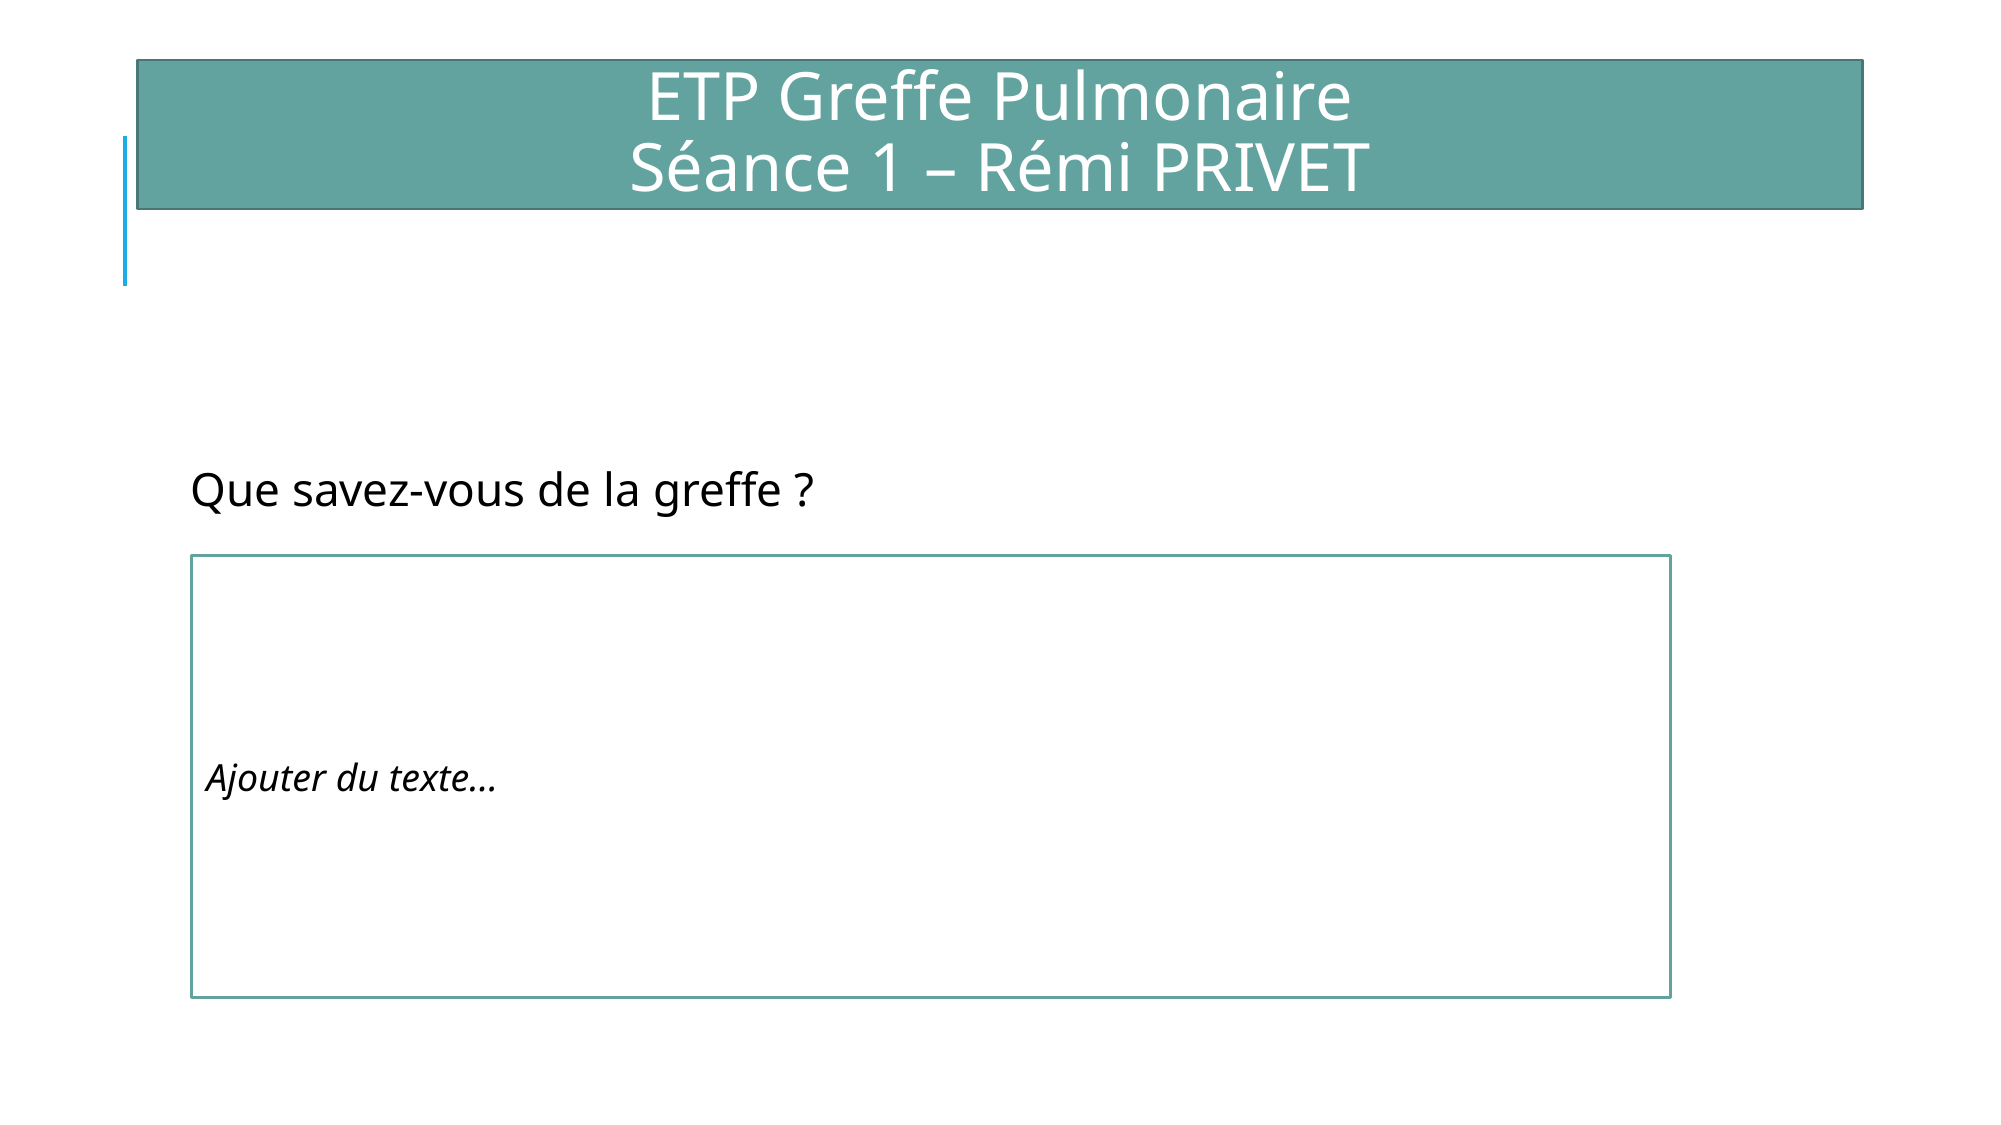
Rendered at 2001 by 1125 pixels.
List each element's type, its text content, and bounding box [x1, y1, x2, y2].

text_box Ajouter du texte… [190, 554, 1672, 999]
text_box ETP Greffe Pulmonaire Séance 1 – Rémi PRIVET [136, 59, 1864, 210]
list Que savez-vous de la greffe ? [168, 375, 1763, 1035]
